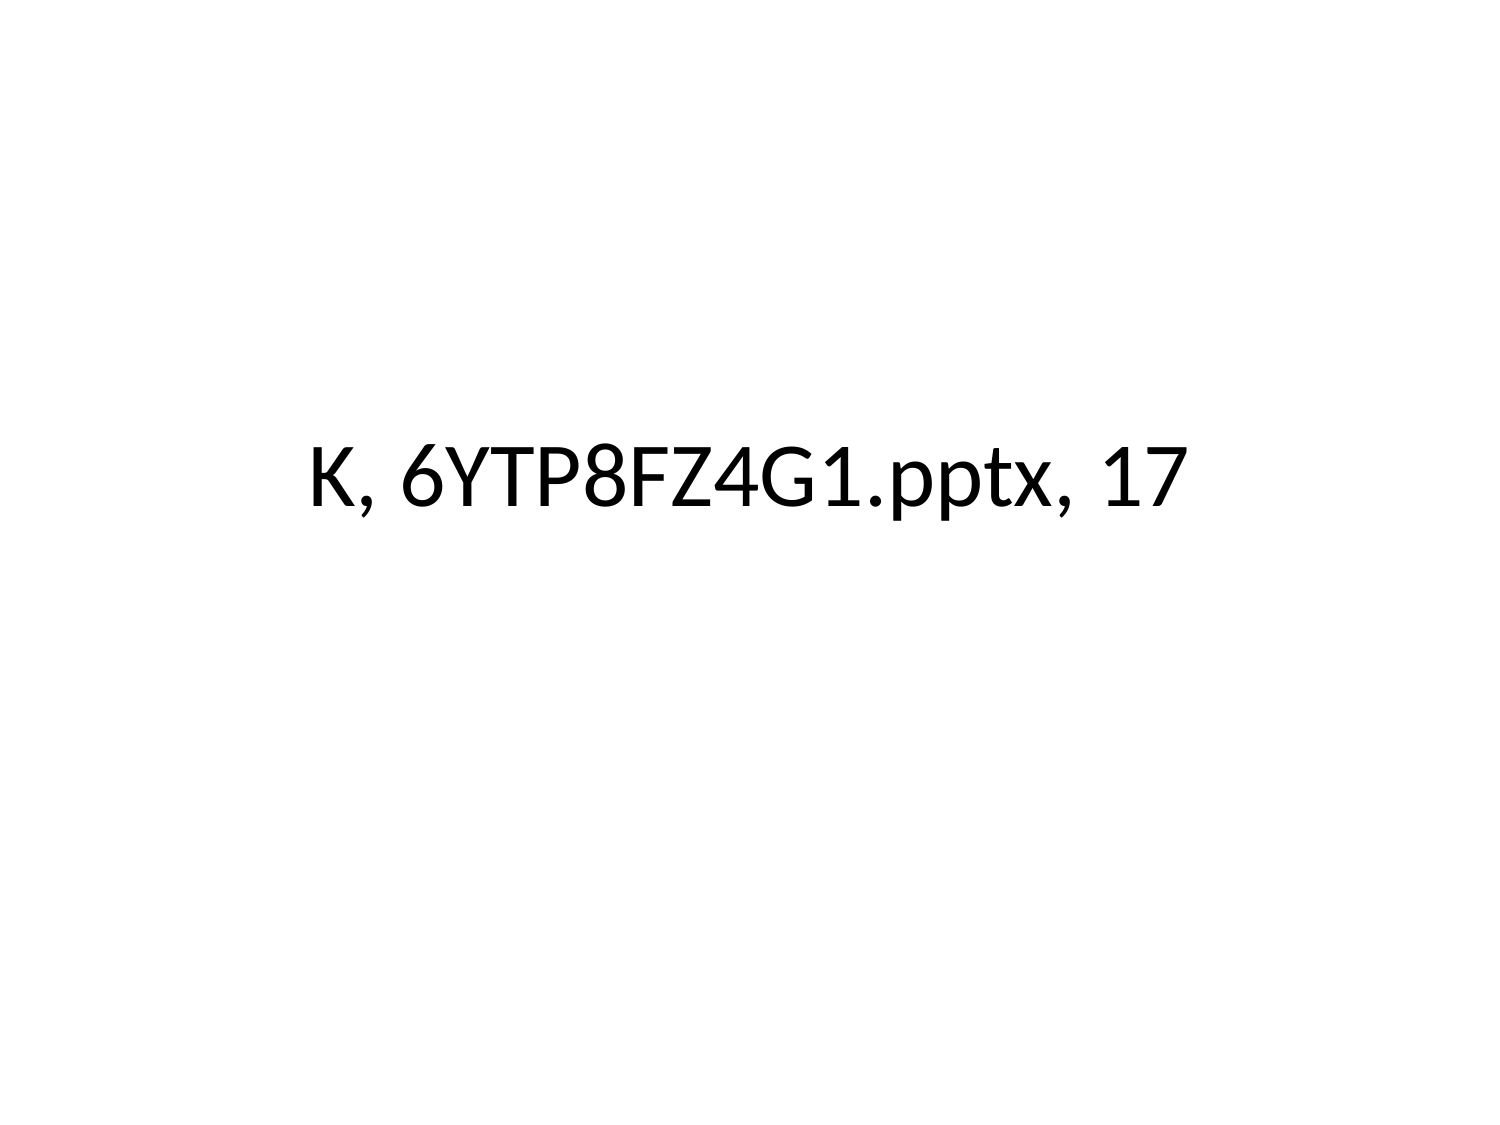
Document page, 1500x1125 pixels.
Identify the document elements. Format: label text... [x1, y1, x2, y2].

title K, 6YTP8FZ4G1.pptx, 17 [112, 349, 1388, 591]
